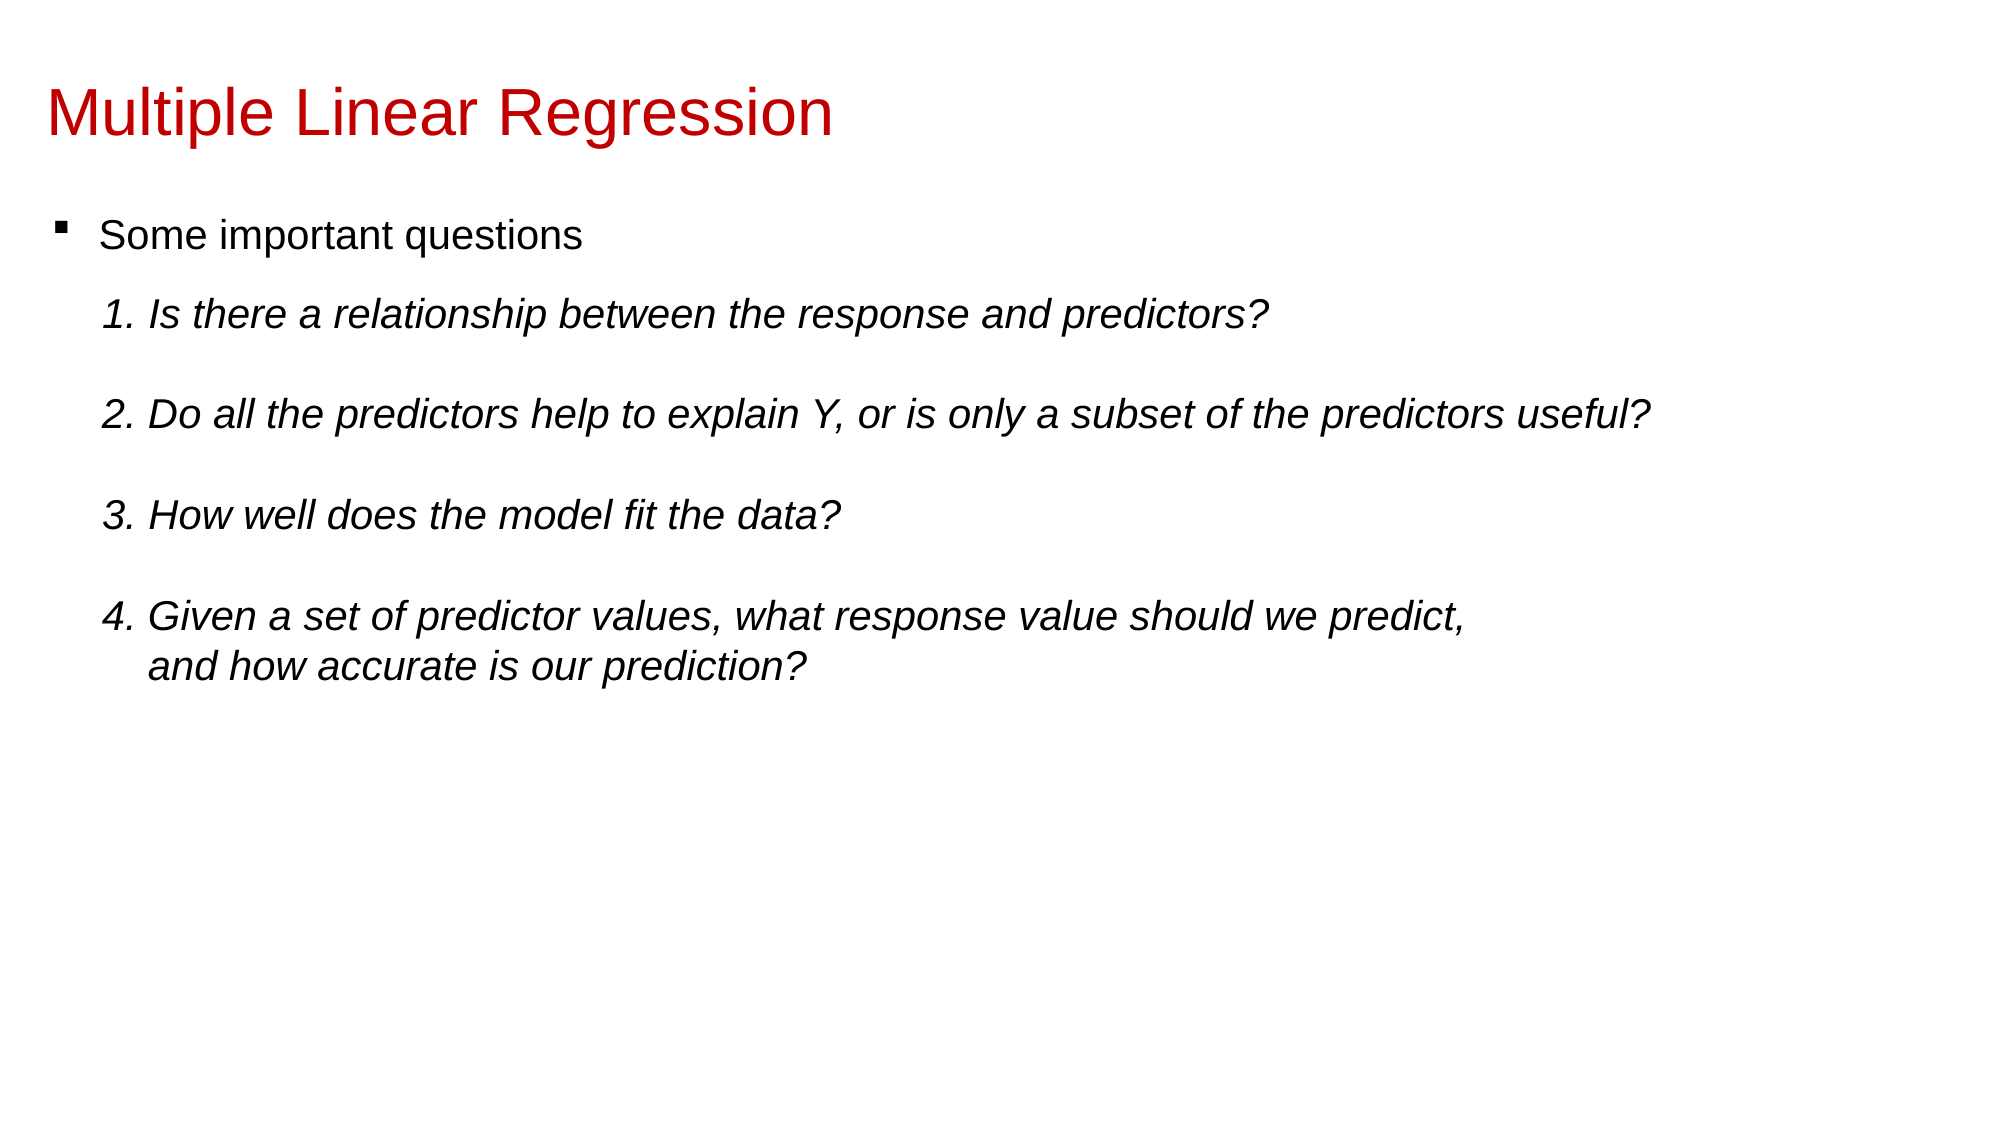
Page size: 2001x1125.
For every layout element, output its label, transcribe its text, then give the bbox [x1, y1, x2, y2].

text_box 3. How well does the model fit the data? [87, 480, 1413, 546]
text_box Some important questions [37, 200, 1475, 265]
text_box 1. Is there a relationship between the response and predictors? [87, 279, 1413, 344]
text_box Multiple Linear Regression [31, 61, 1100, 172]
text_box 2. Do all the predictors help to explain Y, or is only a subset of the predictors useful? [87, 379, 1713, 445]
text_box 4. Given a set of predictor values, what response value should we predict, and how accurate is our prediction? [87, 581, 1563, 697]
